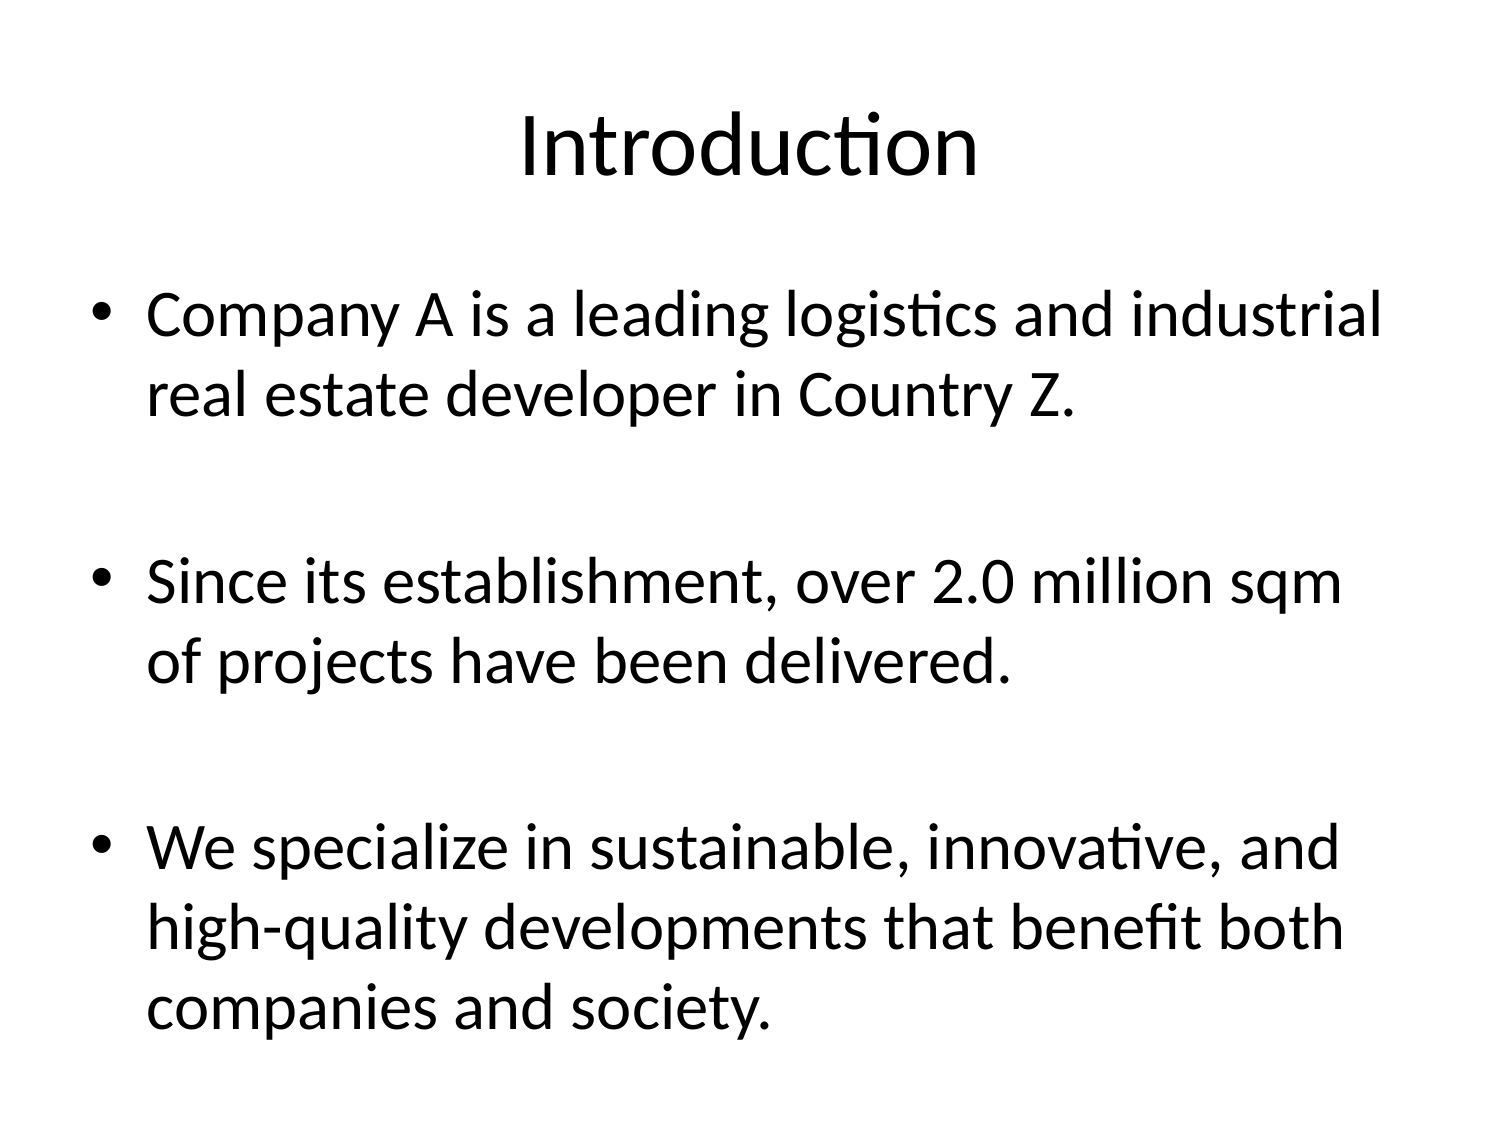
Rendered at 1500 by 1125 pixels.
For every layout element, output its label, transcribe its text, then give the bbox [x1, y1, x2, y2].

list Company A is a leading logistics and industrial real estate developer in Country Z. Since its establishment, over 2.0 million sqm of projects have been delivered. We specialize in sustainable, innovative, and high-quality developments that benefit both companies and society. [75, 262, 1425, 1005]
title Introduction [75, 45, 1425, 233]
